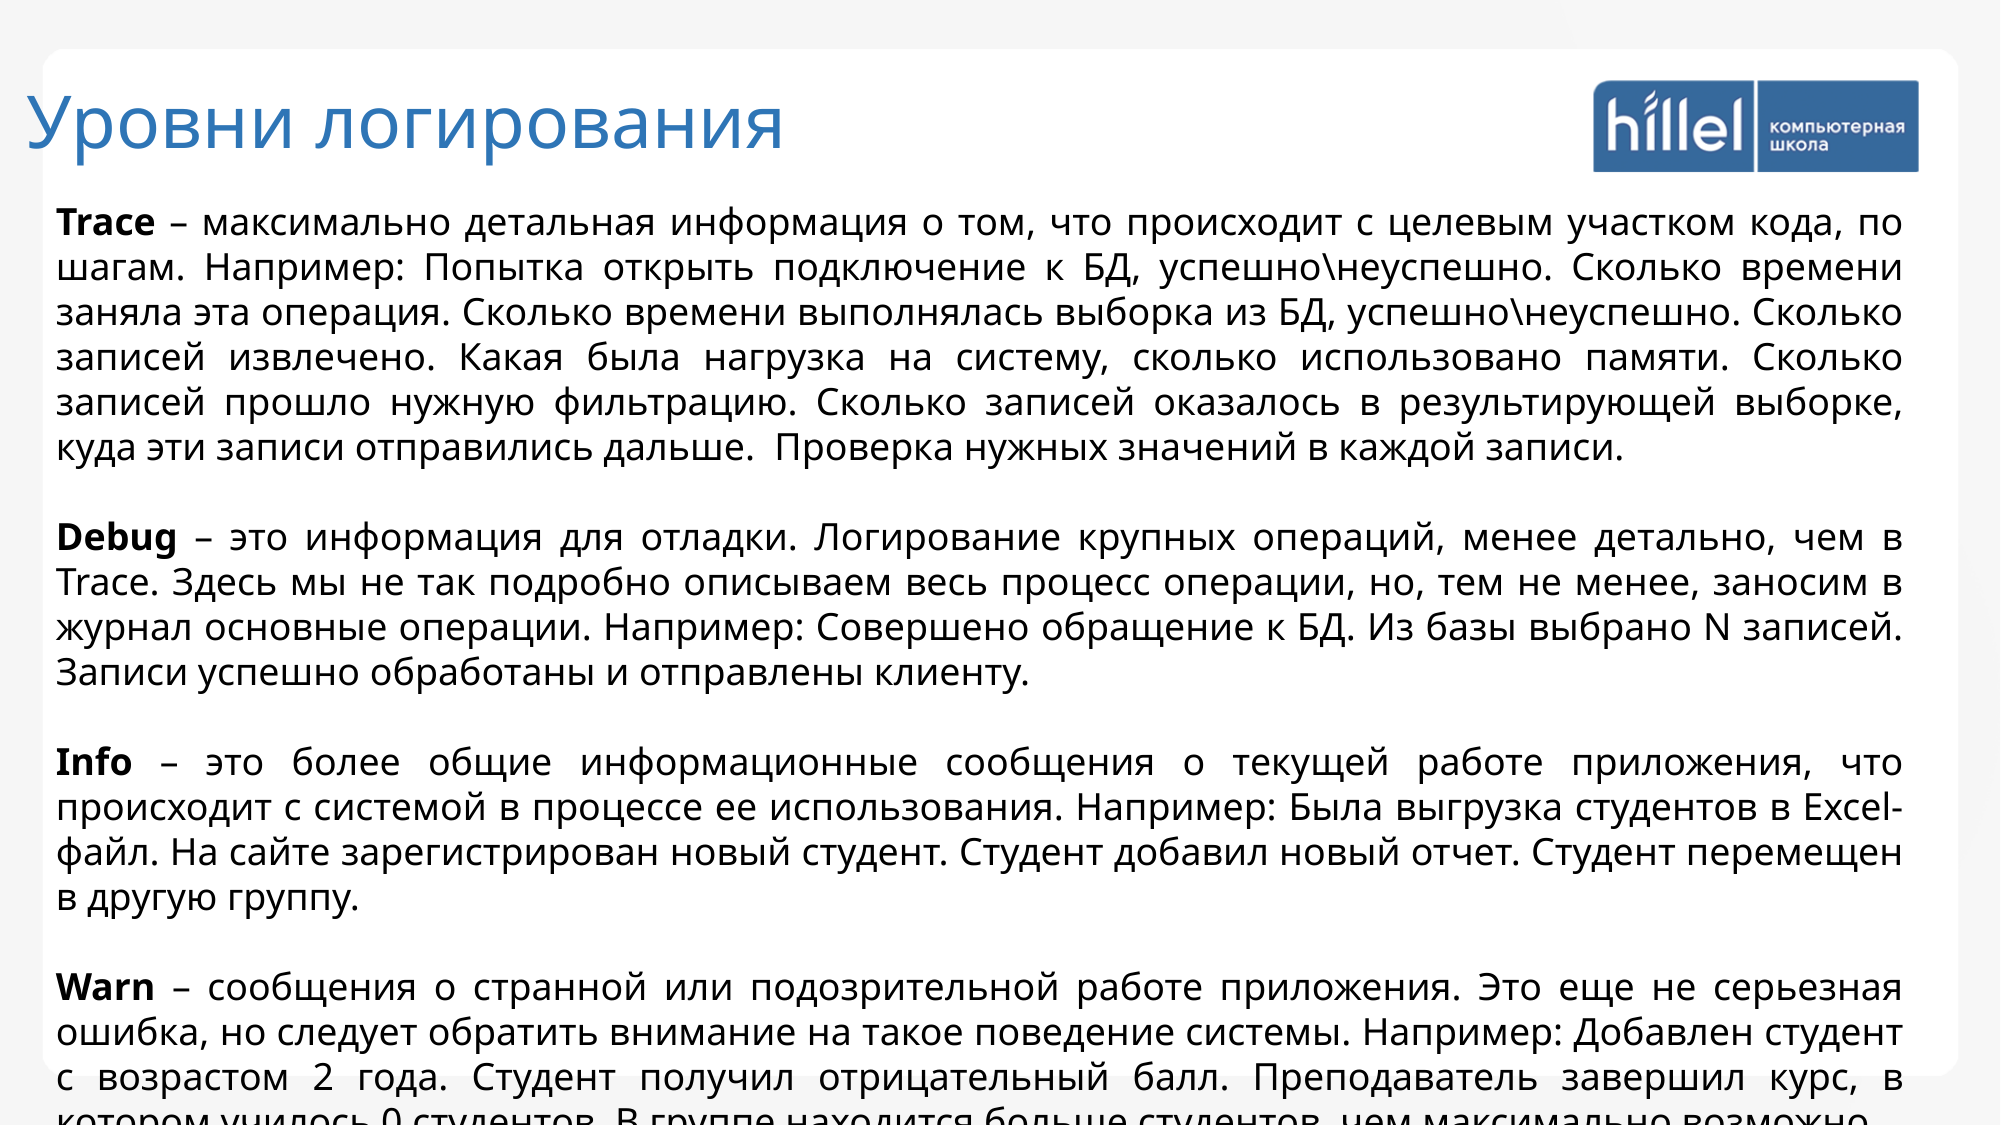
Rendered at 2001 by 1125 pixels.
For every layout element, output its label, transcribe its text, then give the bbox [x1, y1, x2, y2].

text_box Уровни логирования [11, 68, 802, 171]
text_box Trace – максимально детальная информация о том, что происходит с целевым участком кода, по шагам. Например: Попытка открыть подключение к БД, успешно\неуспешно. Сколько времени заняла эта операция. Сколько времени выполнялась выборка из БД, успешно\неуспешно. Сколько записей извлечено. Какая была нагрузка на систему, сколько использовано памяти. Сколько записей прошло нужную фильтрацию. Сколько записей оказалось в результирующей выборке, куда эти записи отправились дальше. Проверка нужных значений в каждой записи. Debug – это информация для отладки. Логирование крупных операций, менее детально, чем в Trace. Здесь мы не так подробно описываем весь процесс операции, но, тем не менее, заносим в журнал основные операции. Например: Совершено обращение к БД. Из базы выбрано N записей. Записи успешно обработаны и отправлены клиенту. Info – это более общие информационные сообщения о текущей работе приложения, что происходит с системой в процессе ее использования. Например: Была выгрузка студентов в Excel-файл. На сайте зарегистрирован новый студент. Студент добавил новый отчет. Студент перемещен в другую группу. Warn – сообщения о странной или подозрительной работе приложения. Это еще не серьезная ошибка, но следует обратить внимание на такое поведение системы. Например: Добавлен студент с возрастом 2 года. Студент получил отрицательный балл. Преподаватель завершил курс, в котором училось 0 студентов. В группе находится больше студентов, чем максимально возможно. [40, 190, 1920, 1125]
picture [0, 0, 2001, 1125]
